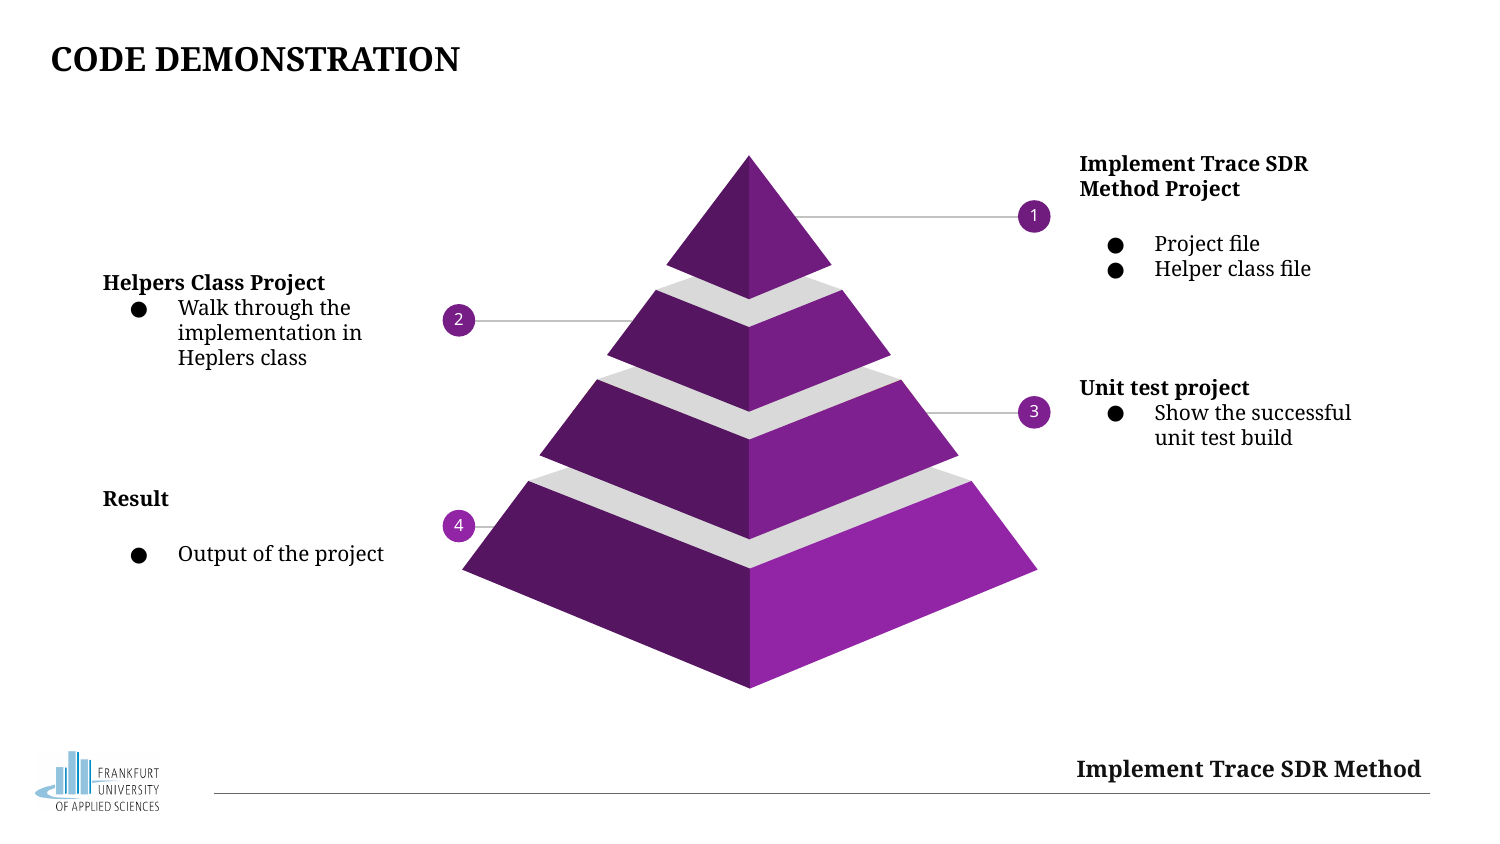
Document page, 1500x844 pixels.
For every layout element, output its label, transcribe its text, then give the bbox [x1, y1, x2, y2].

picture [35, 751, 159, 811]
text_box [1043, 325, 1406, 498]
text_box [87, 439, 456, 612]
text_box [87, 233, 633, 406]
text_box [461, 154, 1038, 689]
text_box Implement Trace SDR Method [986, 712, 1472, 835]
text_box CODE DEMONSTRATION [35, 23, 751, 134]
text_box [793, 129, 1406, 303]
